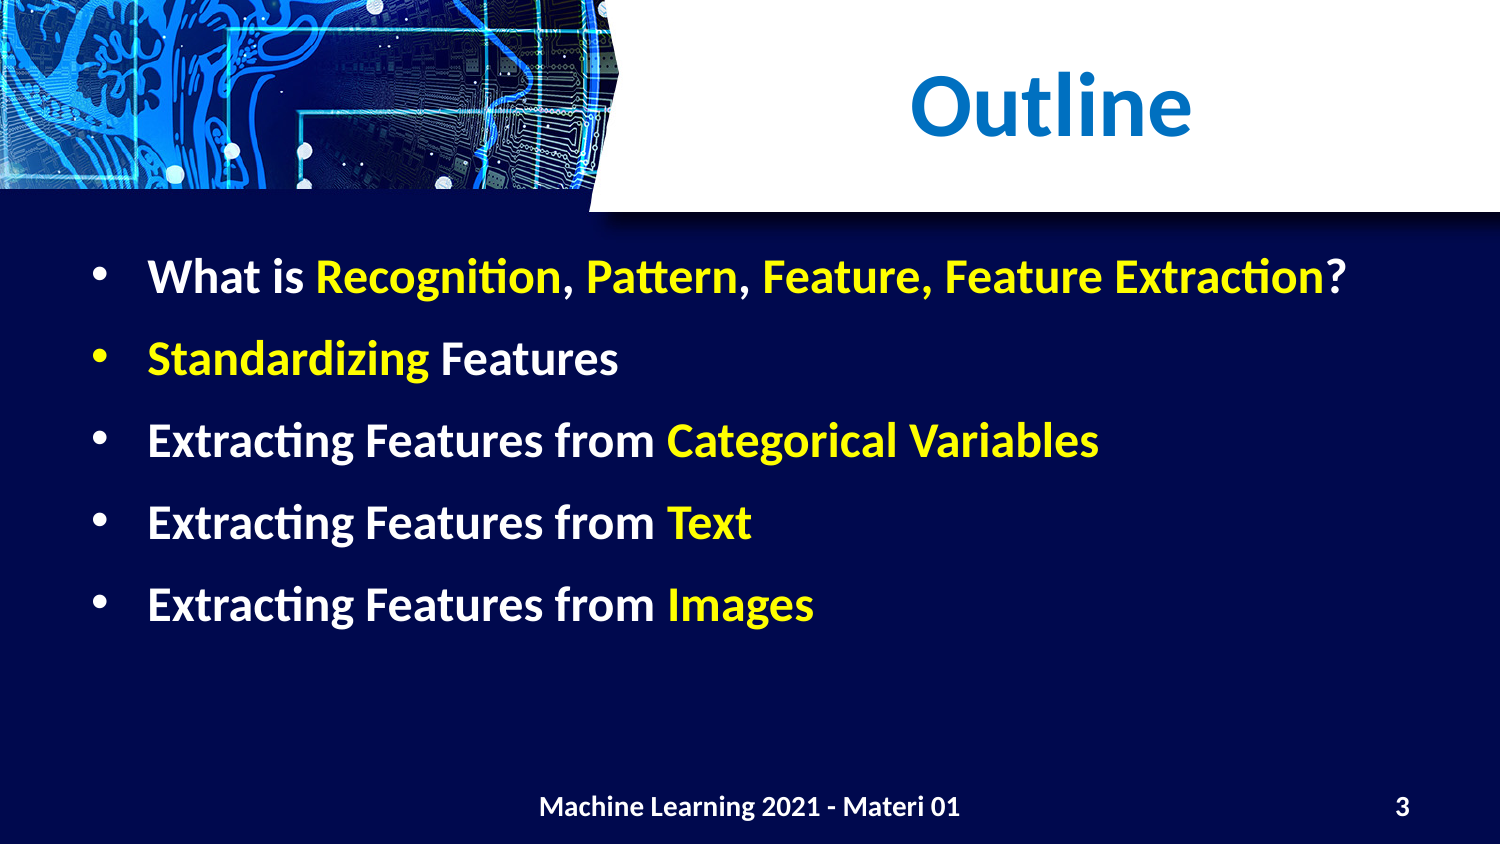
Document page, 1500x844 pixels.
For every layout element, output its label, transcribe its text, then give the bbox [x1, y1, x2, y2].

title Outline [641, 36, 1464, 162]
picture [0, 0, 1500, 844]
footer Machine Learning 2021 - Materi 01 [512, 782, 988, 827]
list What is Recognition, Pattern, Feature, Feature Extraction? Standardizing Features Extracting Features from Categorical Variables Extracting Features from Text Extracting Features from Images [76, 223, 1429, 766]
slide_number 3 [1074, 782, 1425, 827]
